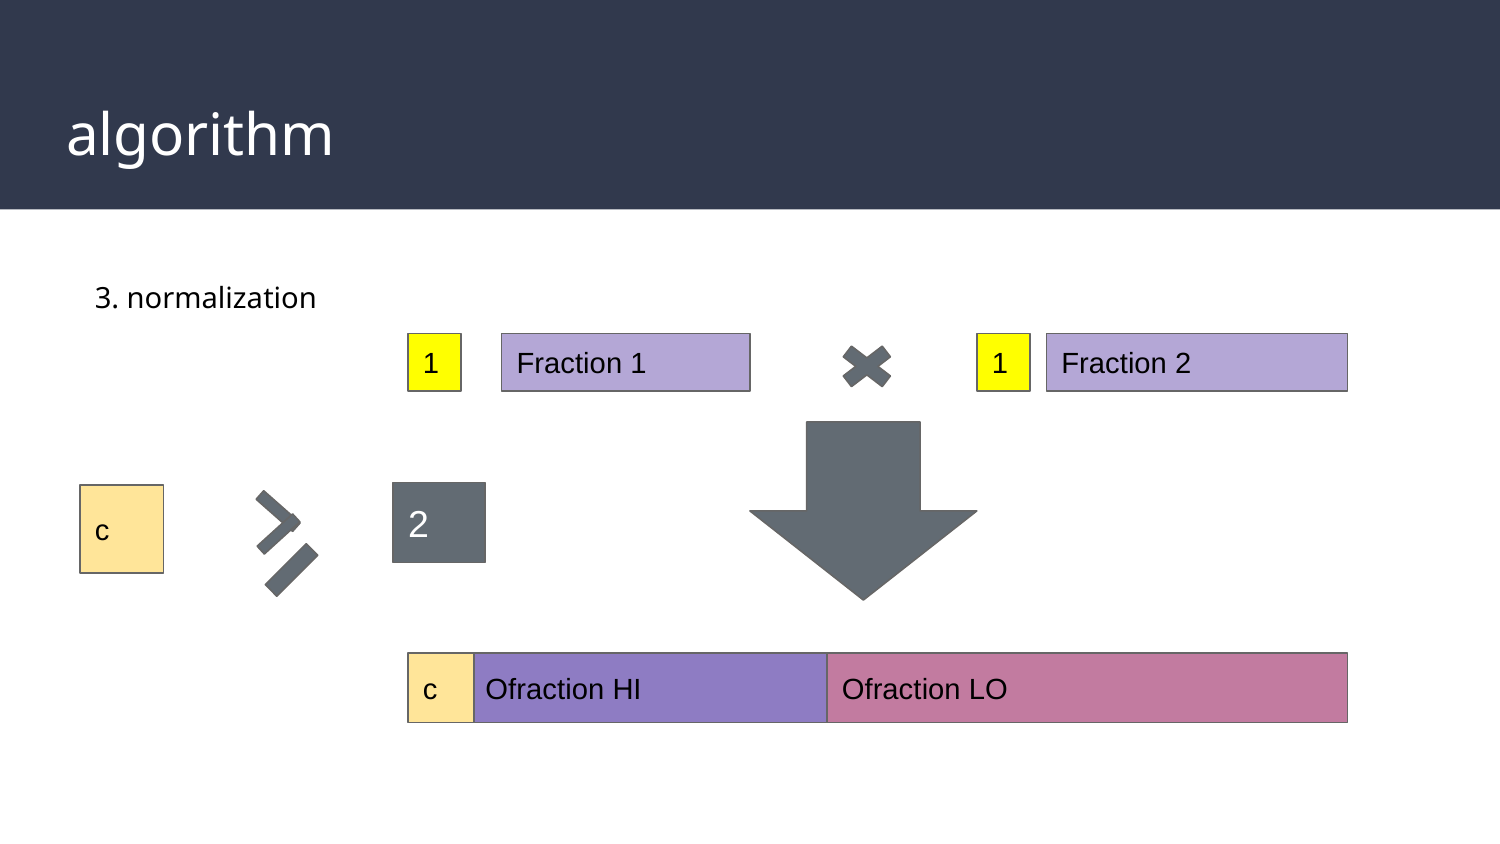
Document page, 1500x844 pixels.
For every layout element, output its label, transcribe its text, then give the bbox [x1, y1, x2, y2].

text_box 1 [407, 333, 462, 391]
text_box Ofraction HI [475, 653, 826, 723]
text_box 2 [393, 482, 485, 563]
text_box 3. normalization [79, 263, 549, 367]
text_box [257, 513, 300, 555]
text_box [265, 543, 318, 597]
text_box Fraction 1 [501, 333, 750, 391]
text_box [749, 421, 977, 601]
text_box c [79, 484, 164, 573]
text_box c [407, 653, 475, 723]
text_box 1 [976, 333, 1031, 391]
text_box [256, 490, 291, 523]
text_box [843, 346, 891, 387]
text_box Ofraction LO [826, 653, 1348, 723]
title algorithm [51, 82, 1449, 185]
text_box Fraction 2 [1046, 333, 1348, 391]
